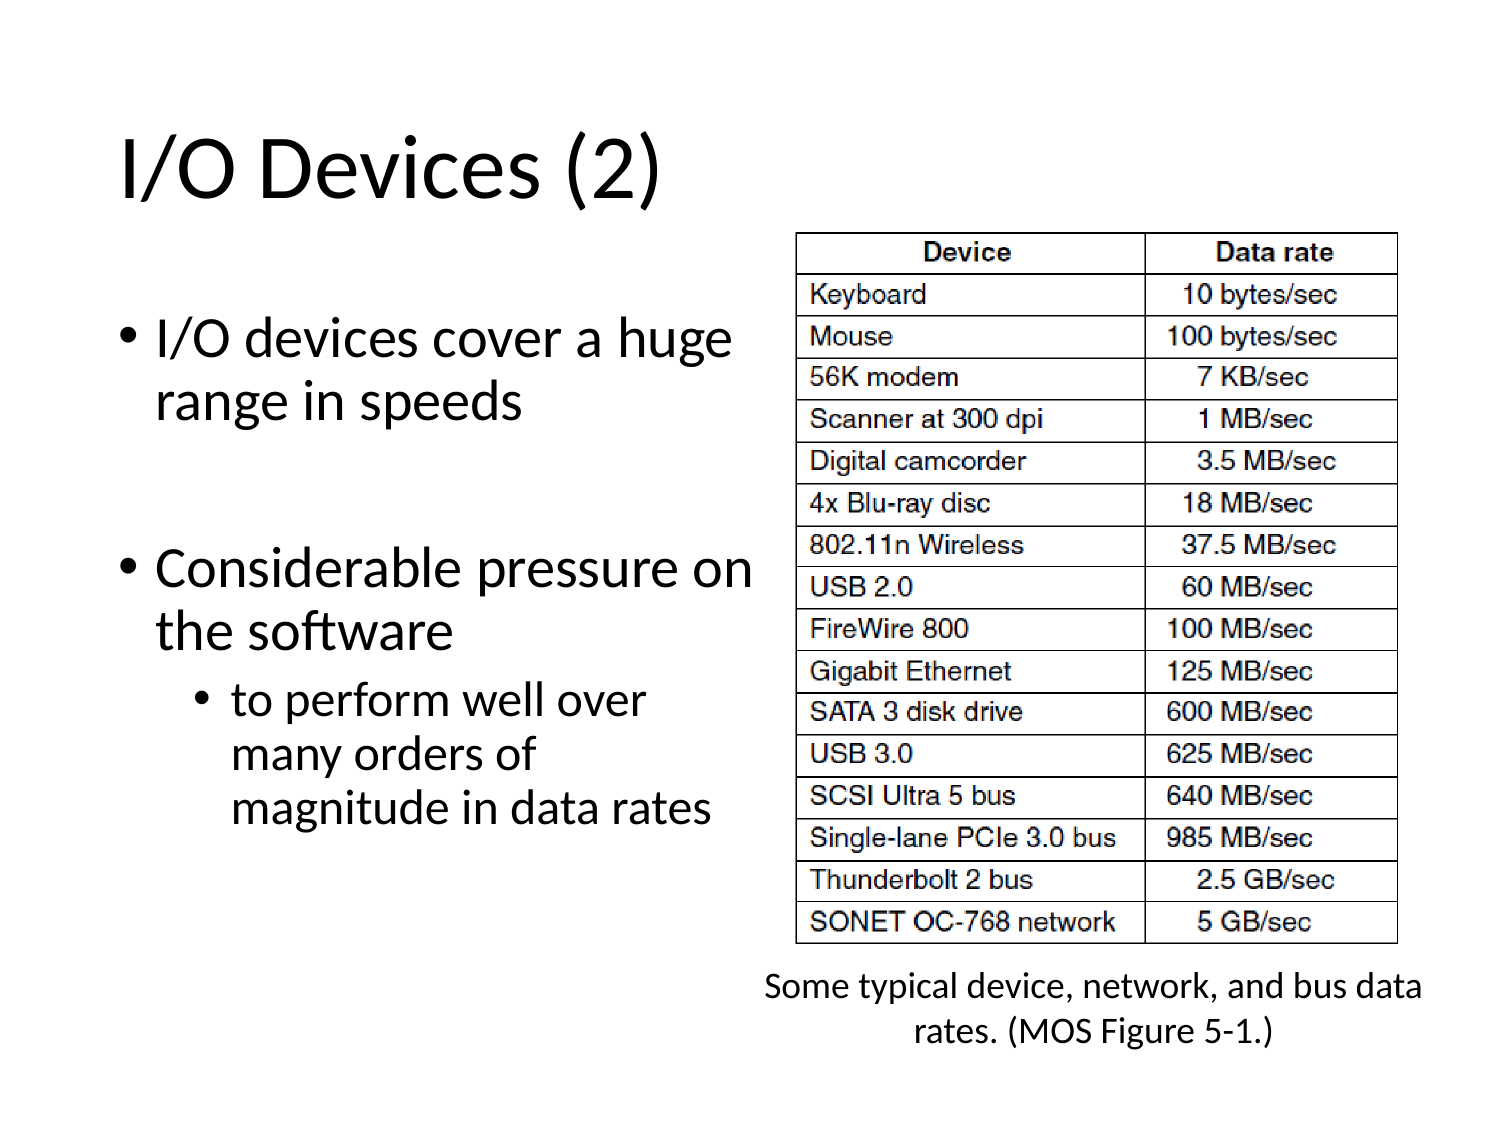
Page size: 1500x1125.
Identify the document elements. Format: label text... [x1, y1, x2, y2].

list I/O devices cover a huge range in speeds Considerable pressure on the software to perform well over many orders of magnitude in data rates [103, 299, 765, 1014]
picture [770, 209, 1418, 955]
text_box Some typical device, network, and bus data rates. (MOS Figure 5-1.) [718, 953, 1469, 1060]
title I/O Devices (2) [103, 59, 1397, 278]
